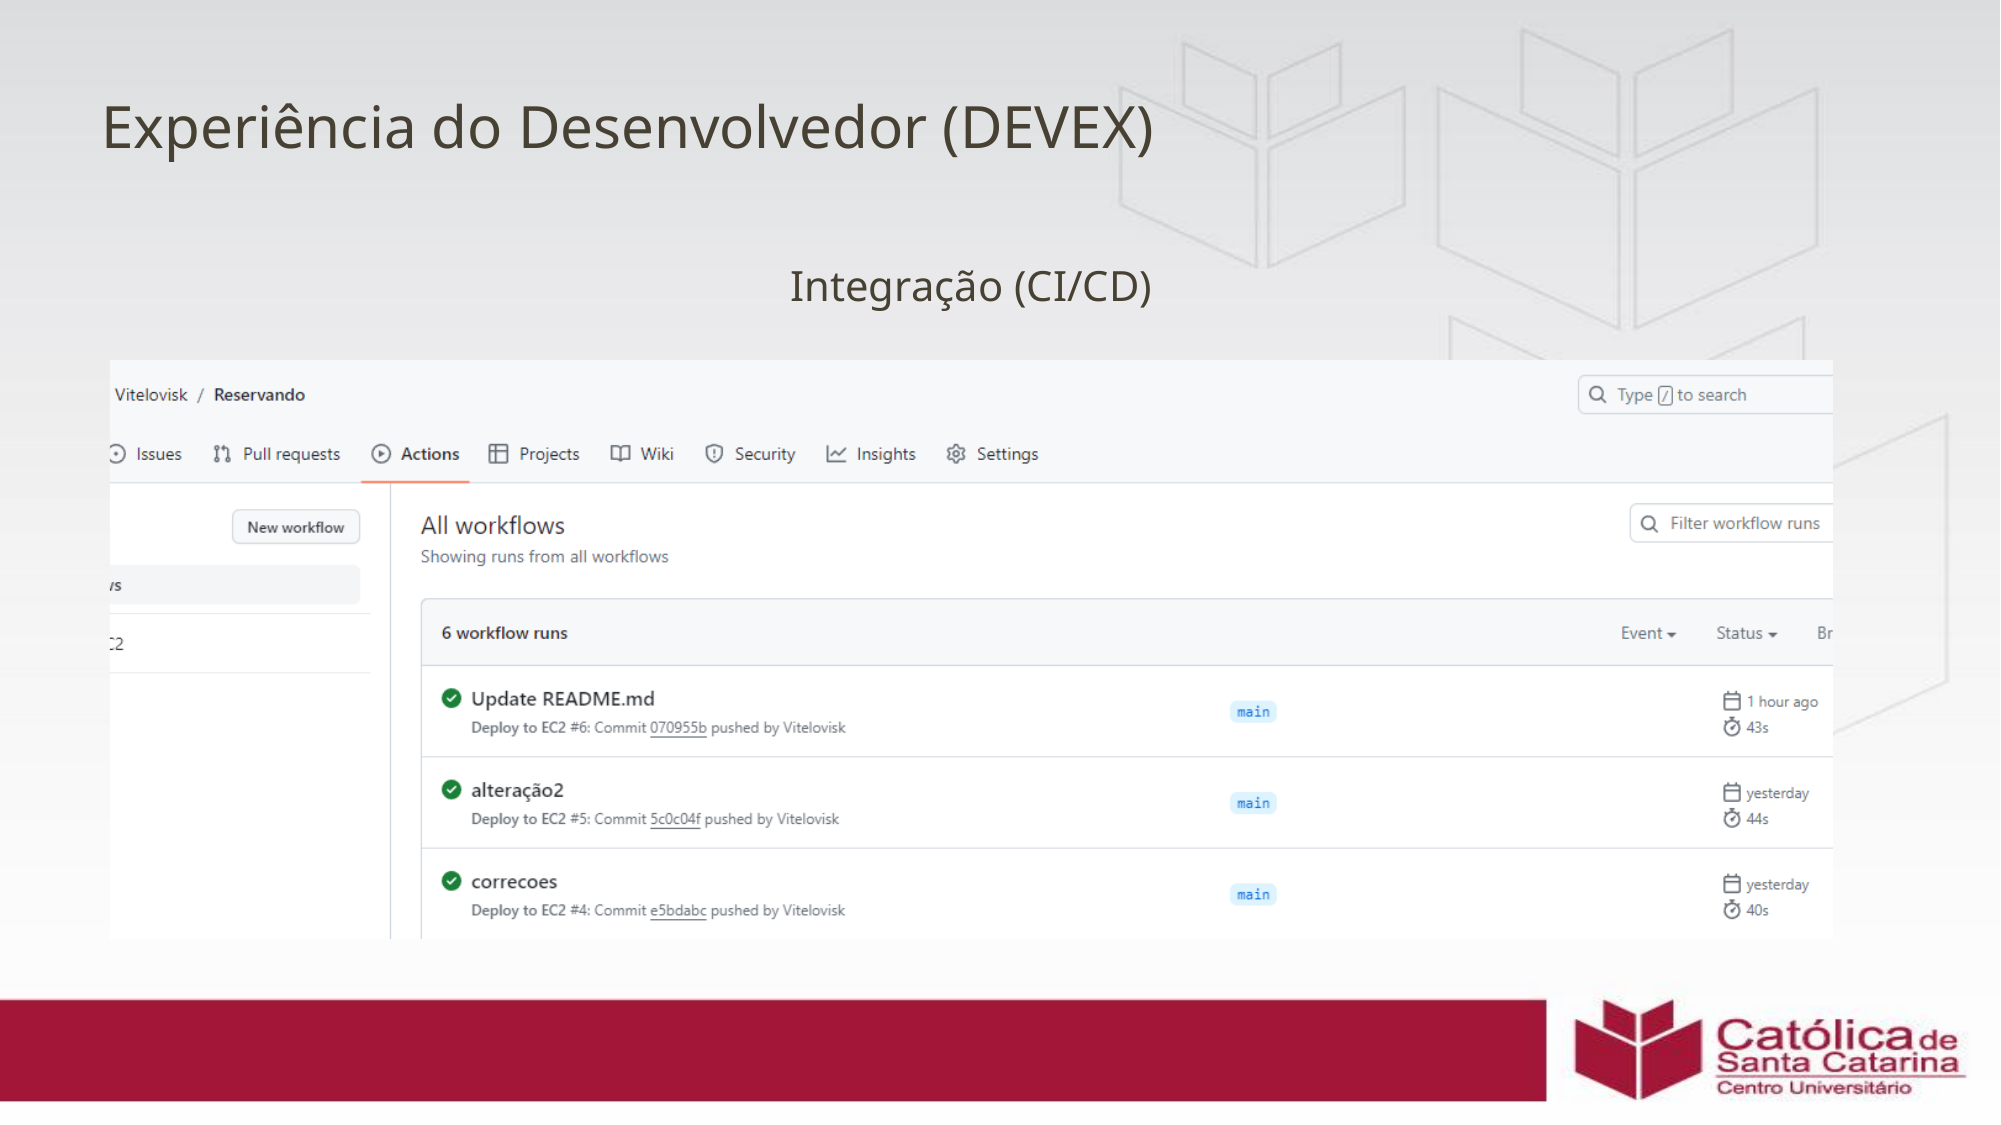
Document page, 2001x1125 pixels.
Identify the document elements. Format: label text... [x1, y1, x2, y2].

title Integração (CI/CD) [429, 261, 1514, 337]
picture [0, 0, 2000, 1125]
title Experiência do Desenvolvedor (DEVEX) [86, 96, 1171, 172]
